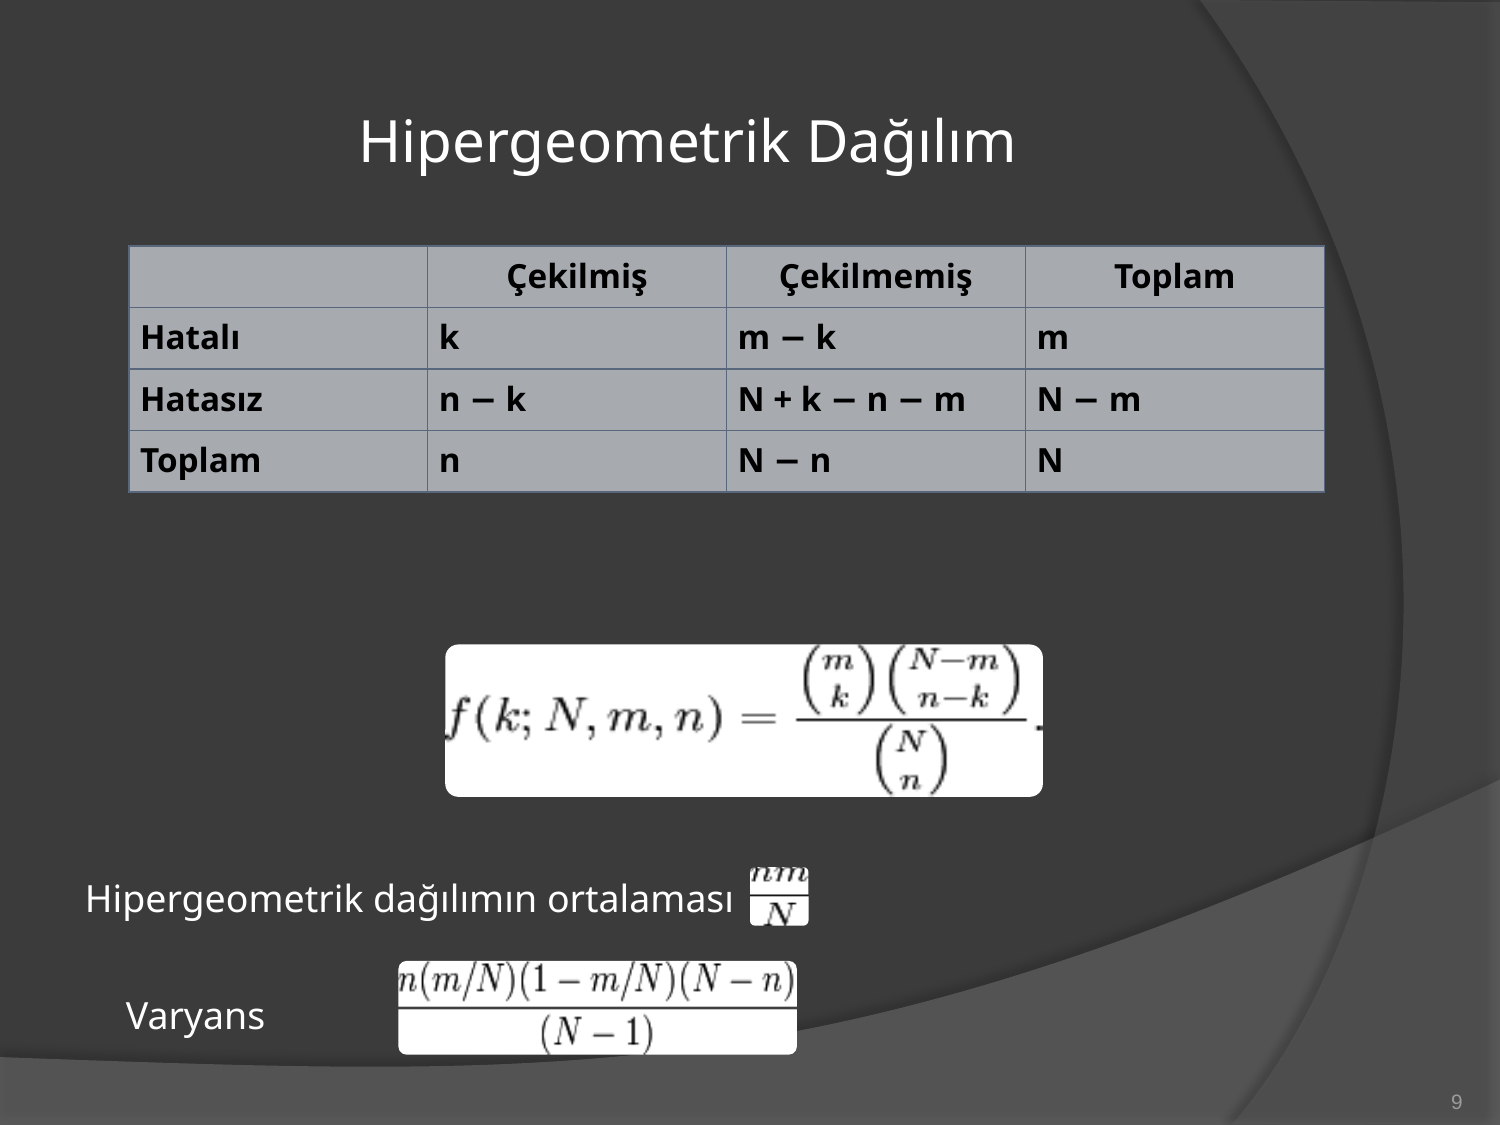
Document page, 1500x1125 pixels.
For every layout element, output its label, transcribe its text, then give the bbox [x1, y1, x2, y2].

slide_number 9 [1337, 1053, 1463, 1114]
table_cell k [428, 308, 726, 368]
title Hipergeometrik Dağılım [75, 45, 1300, 233]
text_box Hipergeometrik dağılımın ortalaması [70, 867, 740, 927]
table_header Çekilmiş [428, 247, 726, 307]
table_cell m [1026, 308, 1324, 368]
table_header Toplam [1026, 247, 1324, 307]
table_header Çekilmemiş [727, 247, 1025, 307]
picture [445, 644, 1044, 798]
table_cell n − k [428, 370, 726, 430]
picture [398, 960, 798, 1055]
table_cell Hatasız [130, 370, 427, 430]
picture [749, 866, 809, 926]
text_box Varyans [111, 984, 281, 1045]
table_cell m − k [727, 308, 1025, 368]
table_cell Hatalı [130, 308, 427, 368]
table_cell N − n [727, 431, 1025, 491]
table_cell N + k − n − m [727, 370, 1025, 430]
table_cell N [1026, 431, 1324, 491]
table_header [130, 247, 427, 307]
table_cell N − m [1026, 370, 1324, 430]
table_cell Toplam [130, 431, 427, 491]
table_cell n [428, 431, 726, 491]
